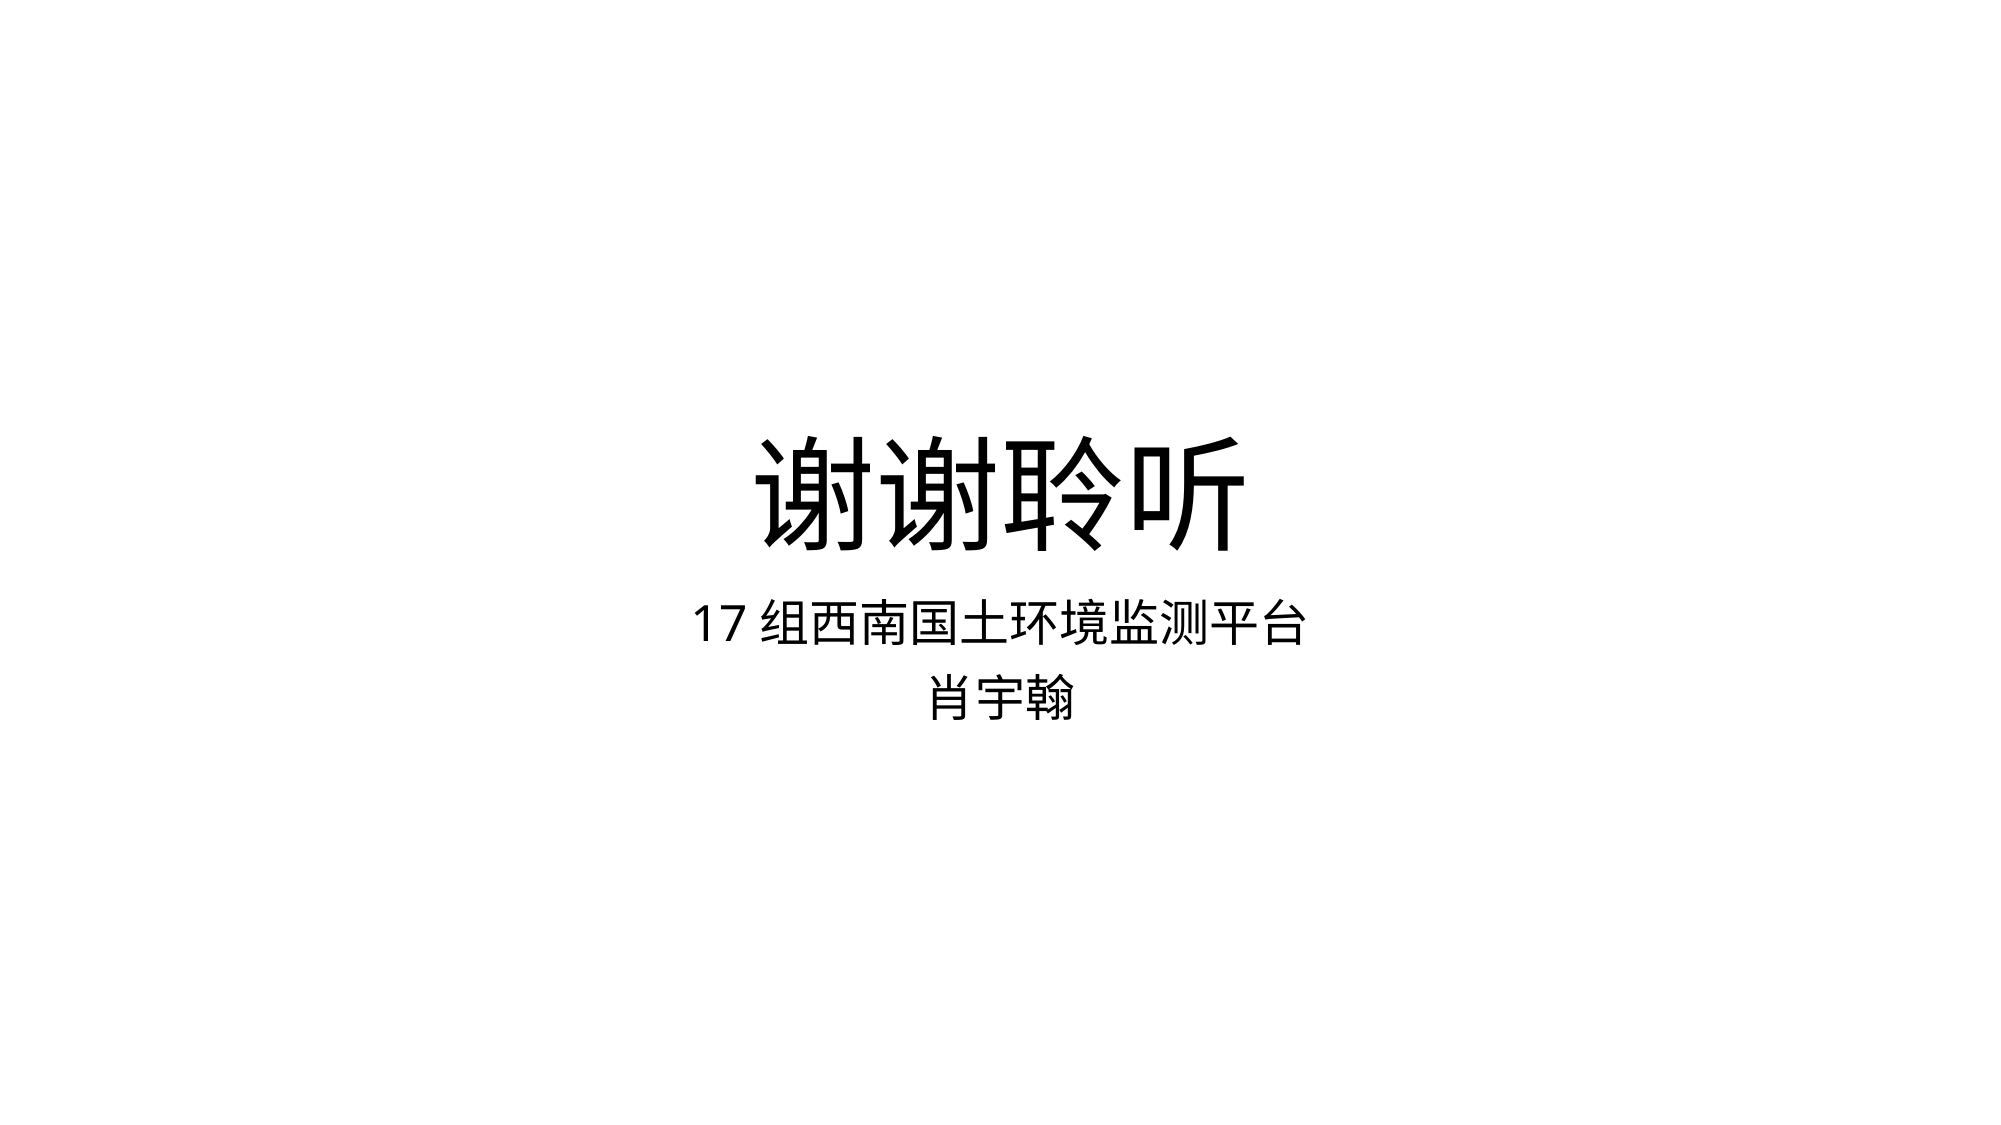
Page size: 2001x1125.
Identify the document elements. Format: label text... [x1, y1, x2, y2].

title 谢谢聆听 [249, 184, 1750, 576]
subtitle 17组西南国土环境监测平台 肖宇翰 [249, 590, 1750, 863]
